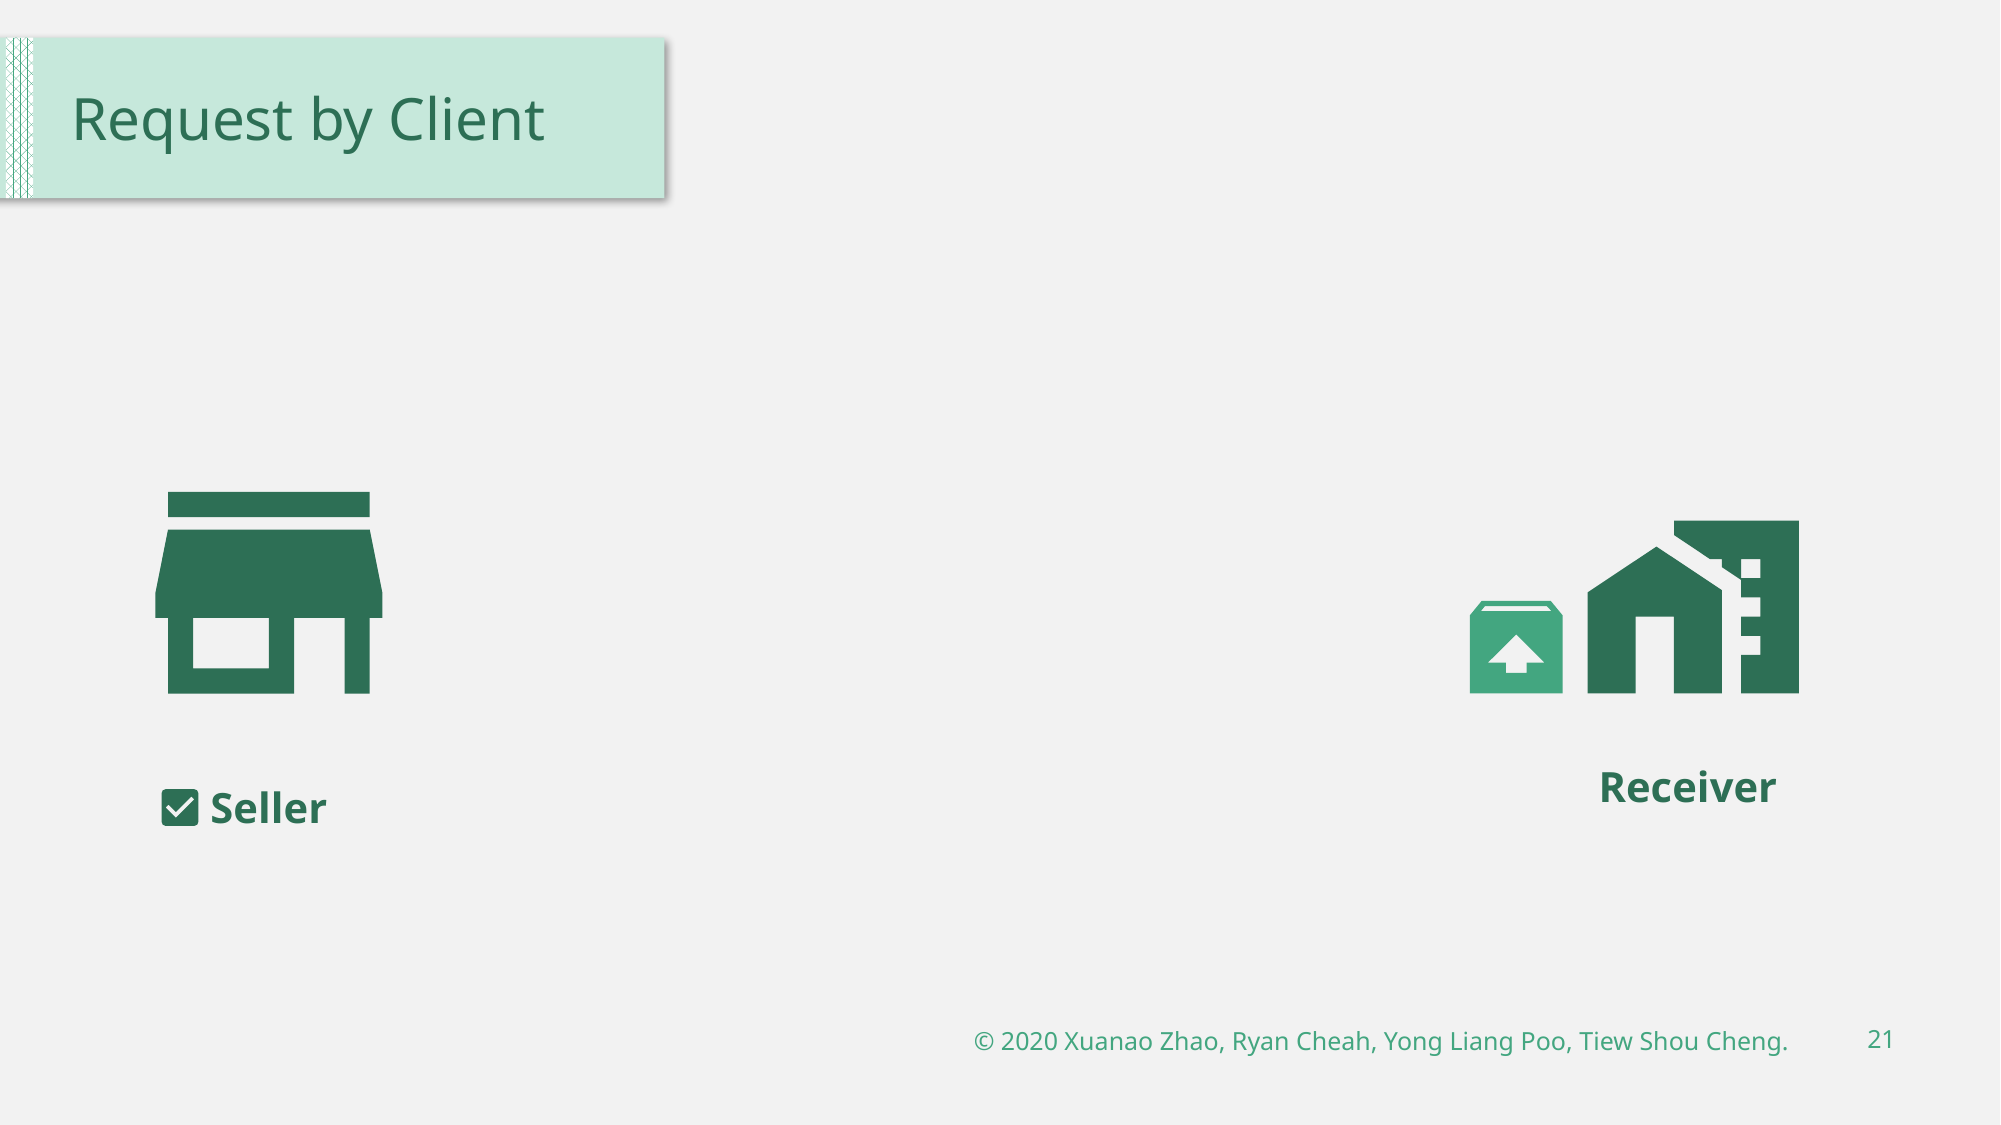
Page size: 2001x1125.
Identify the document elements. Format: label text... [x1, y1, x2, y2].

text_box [117, 441, 421, 840]
list Request by Client [56, 61, 650, 183]
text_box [155, 782, 205, 832]
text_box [1541, 491, 1845, 820]
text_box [1454, 585, 1579, 709]
footer © 2020 Xuanao Zhao, Ryan Cheah, Yong Liang Poo, Tiew Shou Cheng. [816, 1010, 1806, 1071]
slide_number 21 [1822, 1010, 1911, 1071]
